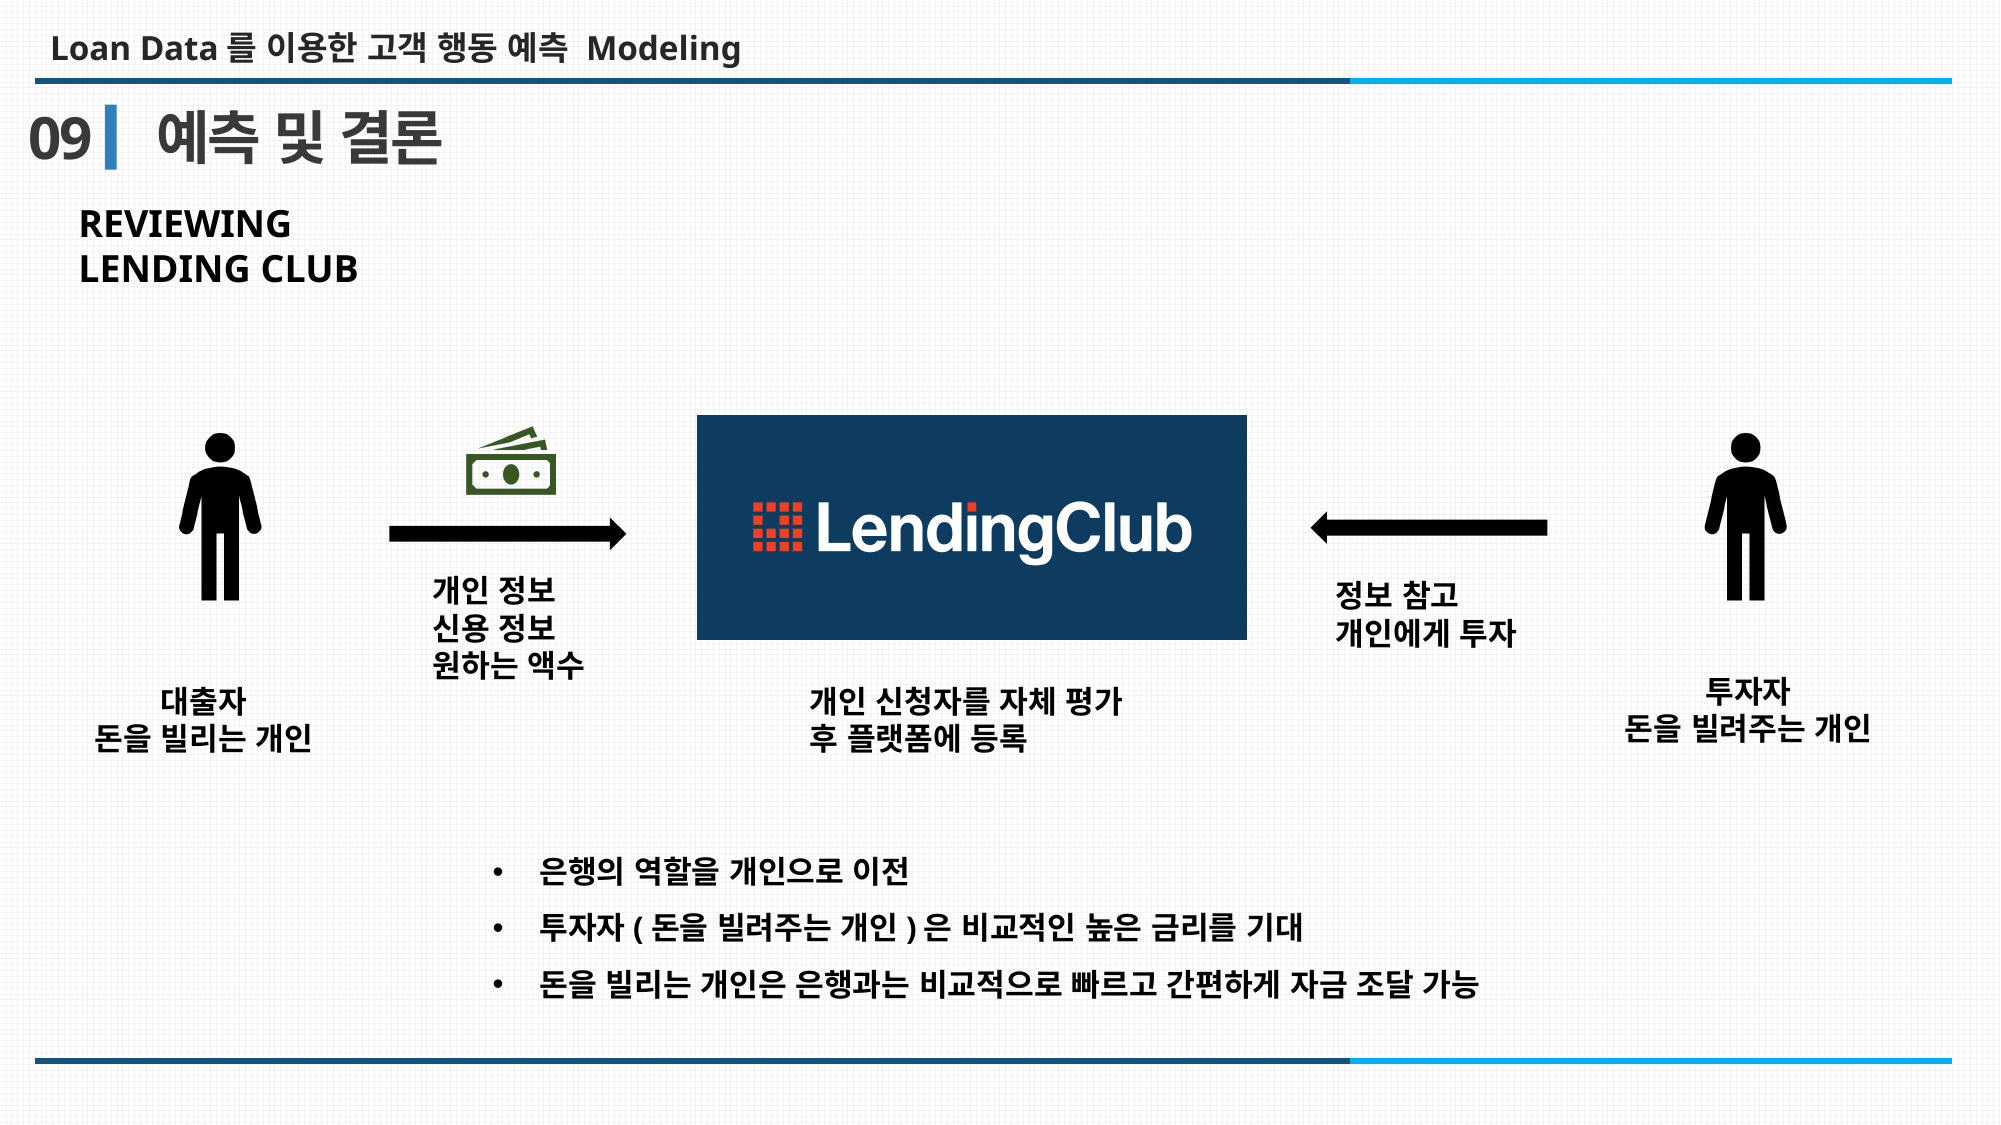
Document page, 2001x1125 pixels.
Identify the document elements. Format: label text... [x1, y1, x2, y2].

text_box 정보 참고 개인에게 투자 [1321, 568, 1560, 659]
text_box [1310, 511, 1548, 544]
text_box [104, 104, 114, 171]
text_box [389, 517, 627, 551]
picture [1656, 427, 1835, 606]
text_box Loan Data를 이용한 고객 행동 예측 Modeling [35, 19, 1578, 75]
text_box 예측 및 결론 [114, 93, 804, 179]
text_box REVIEWING LENDING CLUB [63, 192, 389, 298]
text_box 대출자 돈을 빌리는 개인 [65, 674, 343, 765]
picture [462, 413, 560, 511]
picture [130, 427, 310, 606]
text_box 개인 신청자를 자체 평가 후 플랫폼에 등록 [795, 674, 1154, 765]
text_box 개인 정보 신용 정보 원하는 액수 [417, 564, 622, 692]
text_box 은행의 역할을 개인으로 이전 투자자(돈을 빌려주는 개인)은 비교적인 높은 금리를 기대 돈을 빌리는 개인은 은행과는 비교적으로 빠르고 간편하게 자금 조달 가능 [477, 826, 1597, 1010]
picture [697, 415, 1247, 640]
text_box 09 [13, 93, 114, 179]
text_box 투자자 돈을 빌려주는 개인 [1585, 664, 1912, 755]
